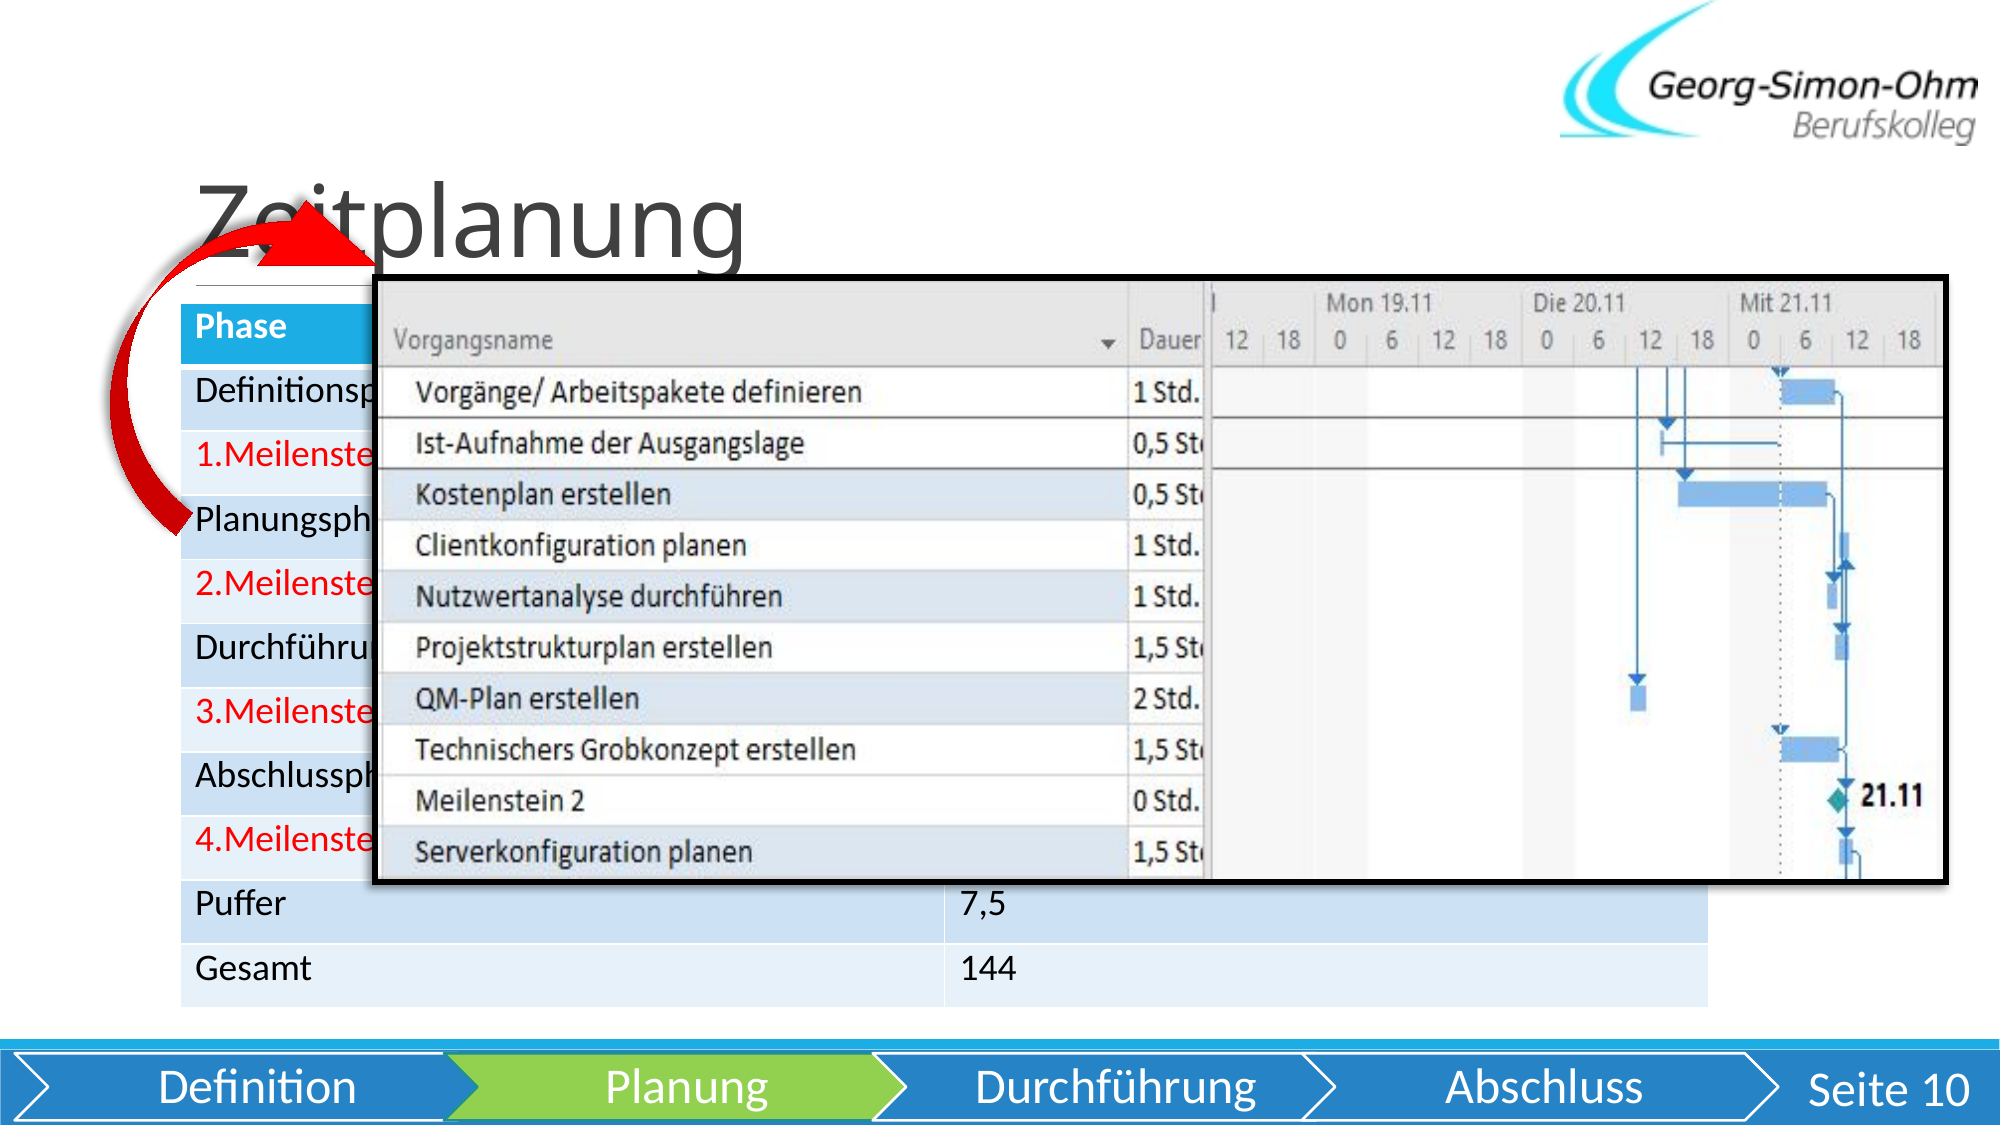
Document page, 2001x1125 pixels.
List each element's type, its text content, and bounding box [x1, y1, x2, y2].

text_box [13, 1052, 1780, 1121]
title Zeitplanung [180, 47, 1830, 285]
slide_number Seite 10 [1790, 1056, 1987, 1117]
picture [377, 279, 1944, 880]
text_box [110, 200, 377, 536]
table_cell Abschlussphase [181, 753, 361, 815]
table_cell 7,5 [945, 895, 1708, 943]
table_cell Definitionsphase [181, 370, 361, 430]
picture [1560, 0, 1979, 147]
table_cell Puffer [181, 881, 944, 943]
table_cell 4.Meilenstein [181, 817, 361, 879]
table_cell Gesamt [181, 945, 944, 1007]
table_cell 1.Meilenstein [181, 432, 361, 494]
table_cell 3.Meilenstein [181, 689, 361, 751]
table_cell Planungsphase [181, 496, 361, 559]
table_cell 2.Meilenstein [181, 560, 361, 623]
table_cell 144 [945, 945, 1708, 1007]
table_cell Durchführungsphase [181, 624, 361, 687]
table_header Phase [181, 304, 361, 364]
